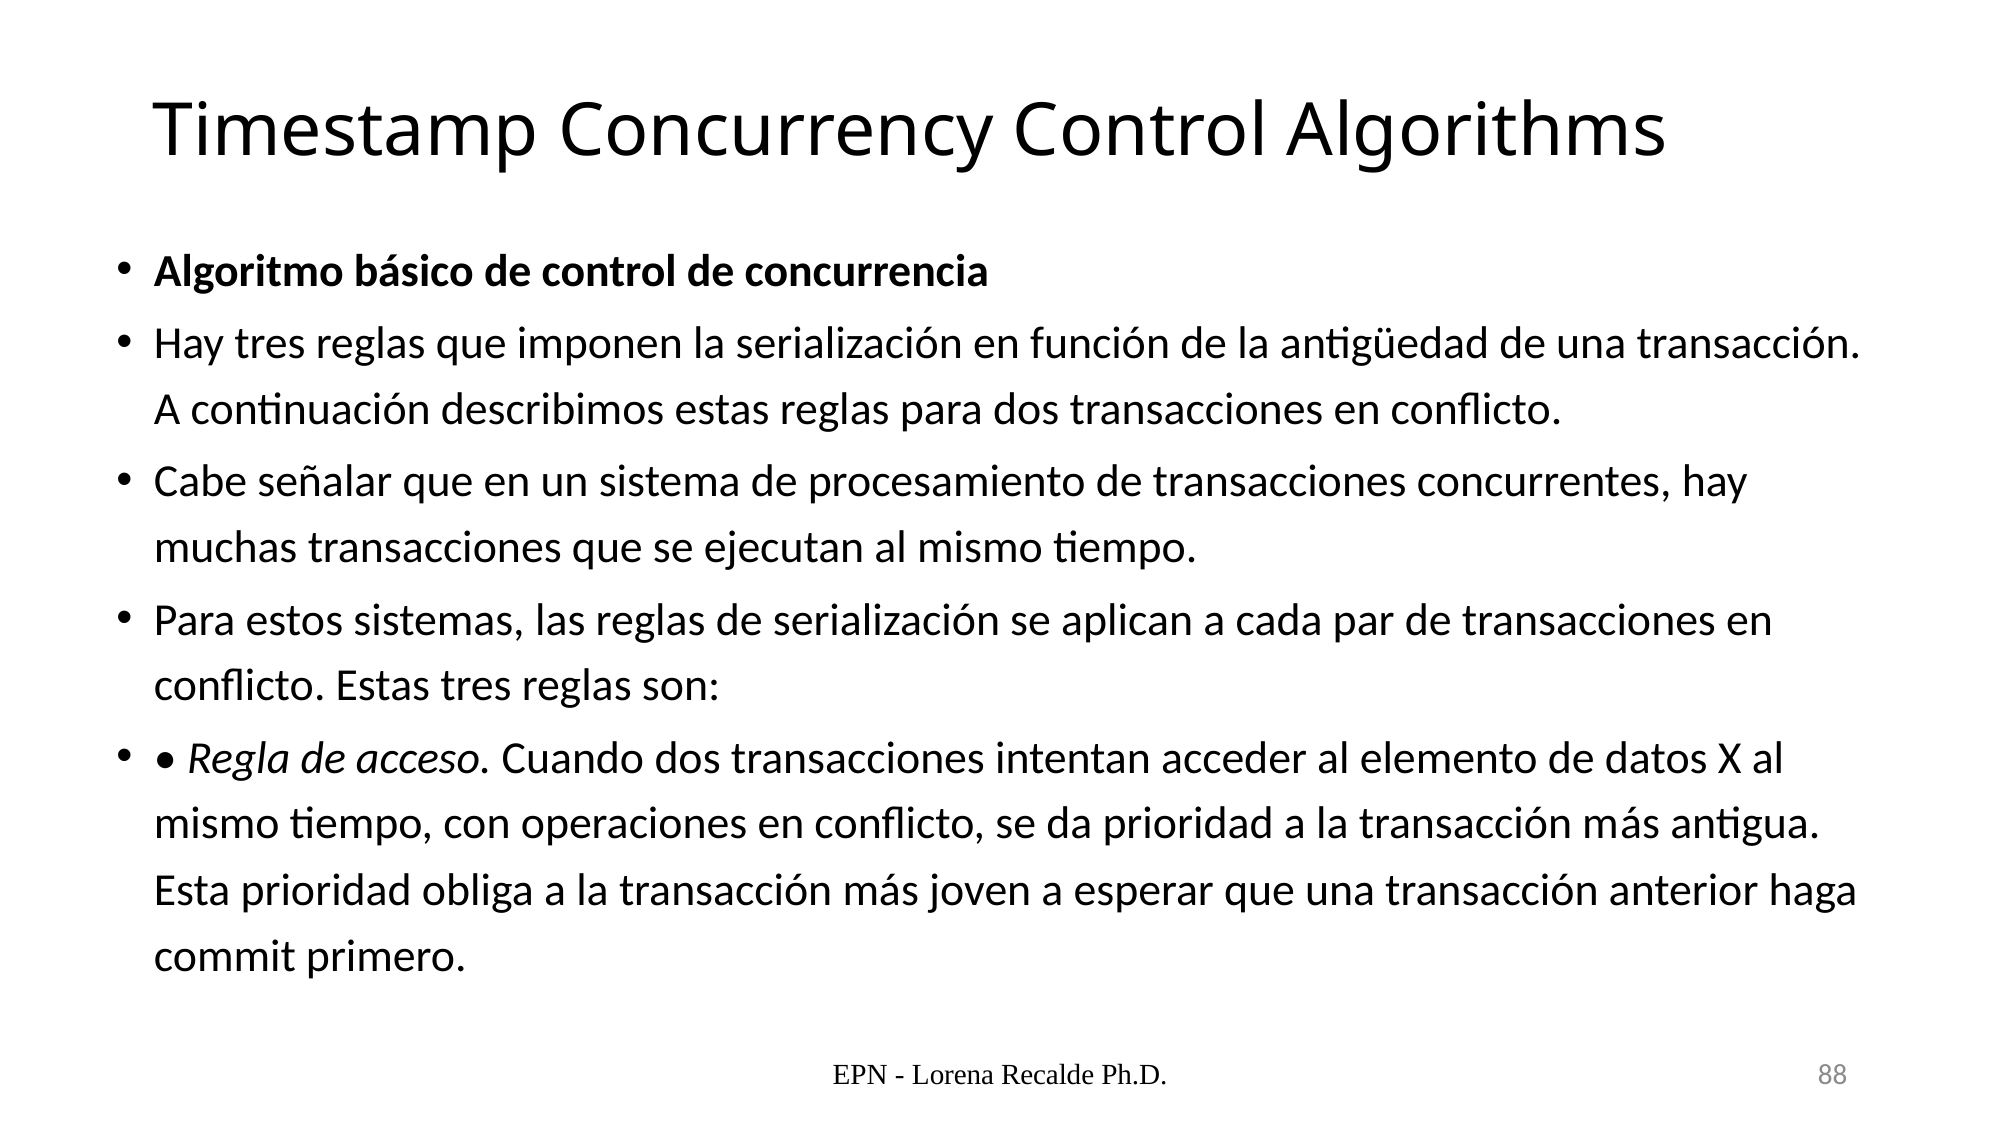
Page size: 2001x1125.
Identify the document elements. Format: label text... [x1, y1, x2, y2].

footer EPN - Lorena Recalde Ph.D. [662, 1042, 1338, 1103]
list Algoritmo básico de control de concurrencia Hay tres reglas que imponen la serialización en función de la antigüedad de una transacción. A continuación describimos estas reglas para dos transacciones en conflicto. Cabe señalar que en un sistema de procesamiento de transacciones concurrentes, hay muchas transacciones que se ejecutan al mismo tiempo. Para estos sistemas, las reglas de serialización se aplican a cada par de transacciones en conflicto. Estas tres reglas son: • Regla de acceso. Cuando dos transacciones intentan acceder al elemento de datos X al mismo tiempo, con operaciones en conflicto, se da prioridad a la transacción más antigua. Esta prioridad obliga a la transacción más joven a esperar que una transacción anterior haga commit primero. [101, 221, 1905, 982]
slide_number 88 [1412, 1042, 1863, 1103]
title Timestamp Concurrency Control Algorithms [137, 59, 1863, 204]
